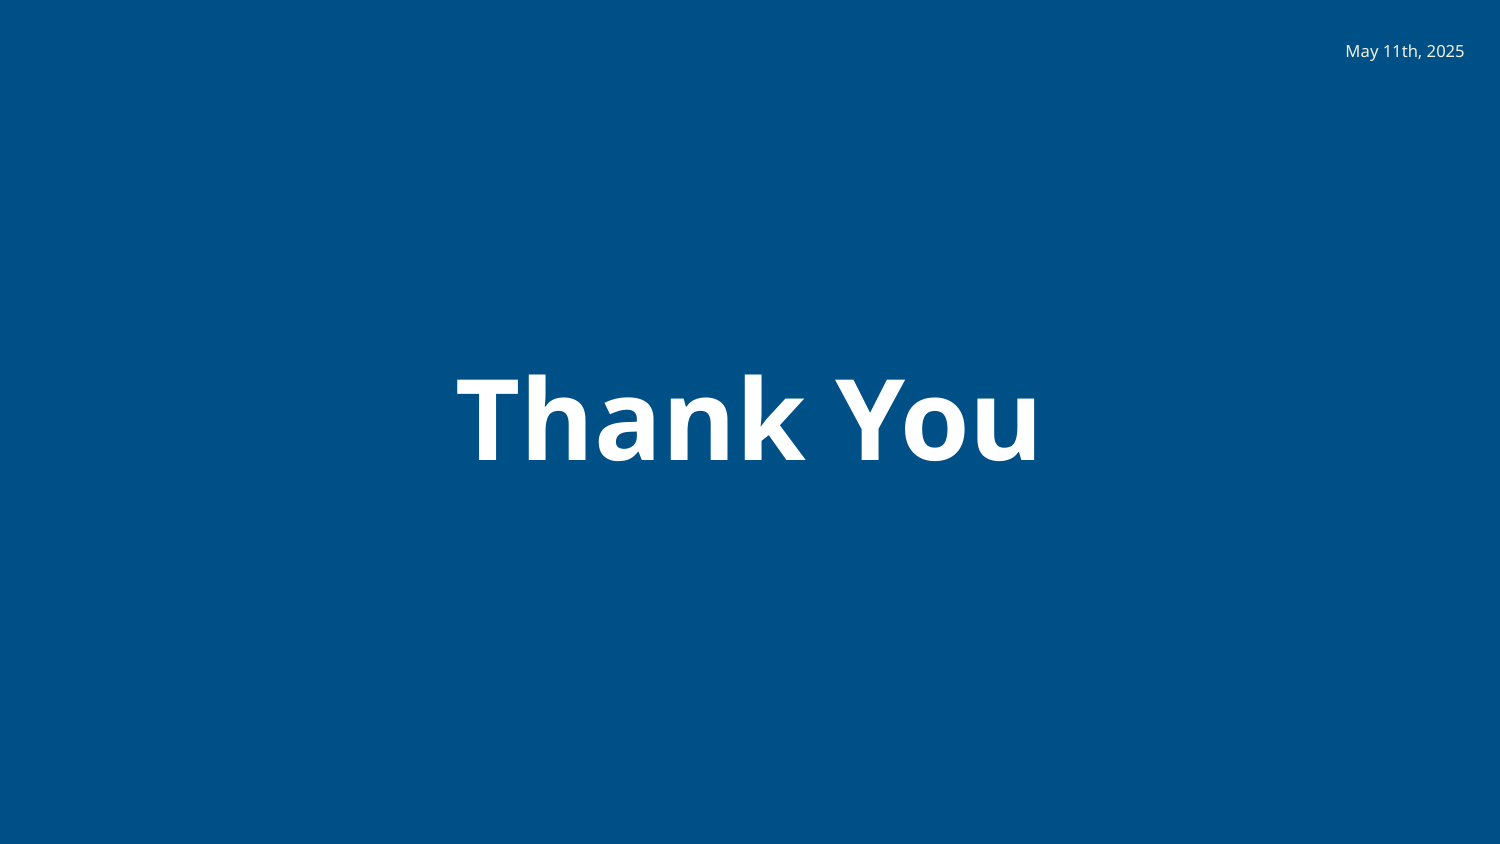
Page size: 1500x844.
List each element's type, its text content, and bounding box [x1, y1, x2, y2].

list May 11th, 2025 [1316, 32, 1480, 67]
title Thank You [92, 348, 1408, 496]
